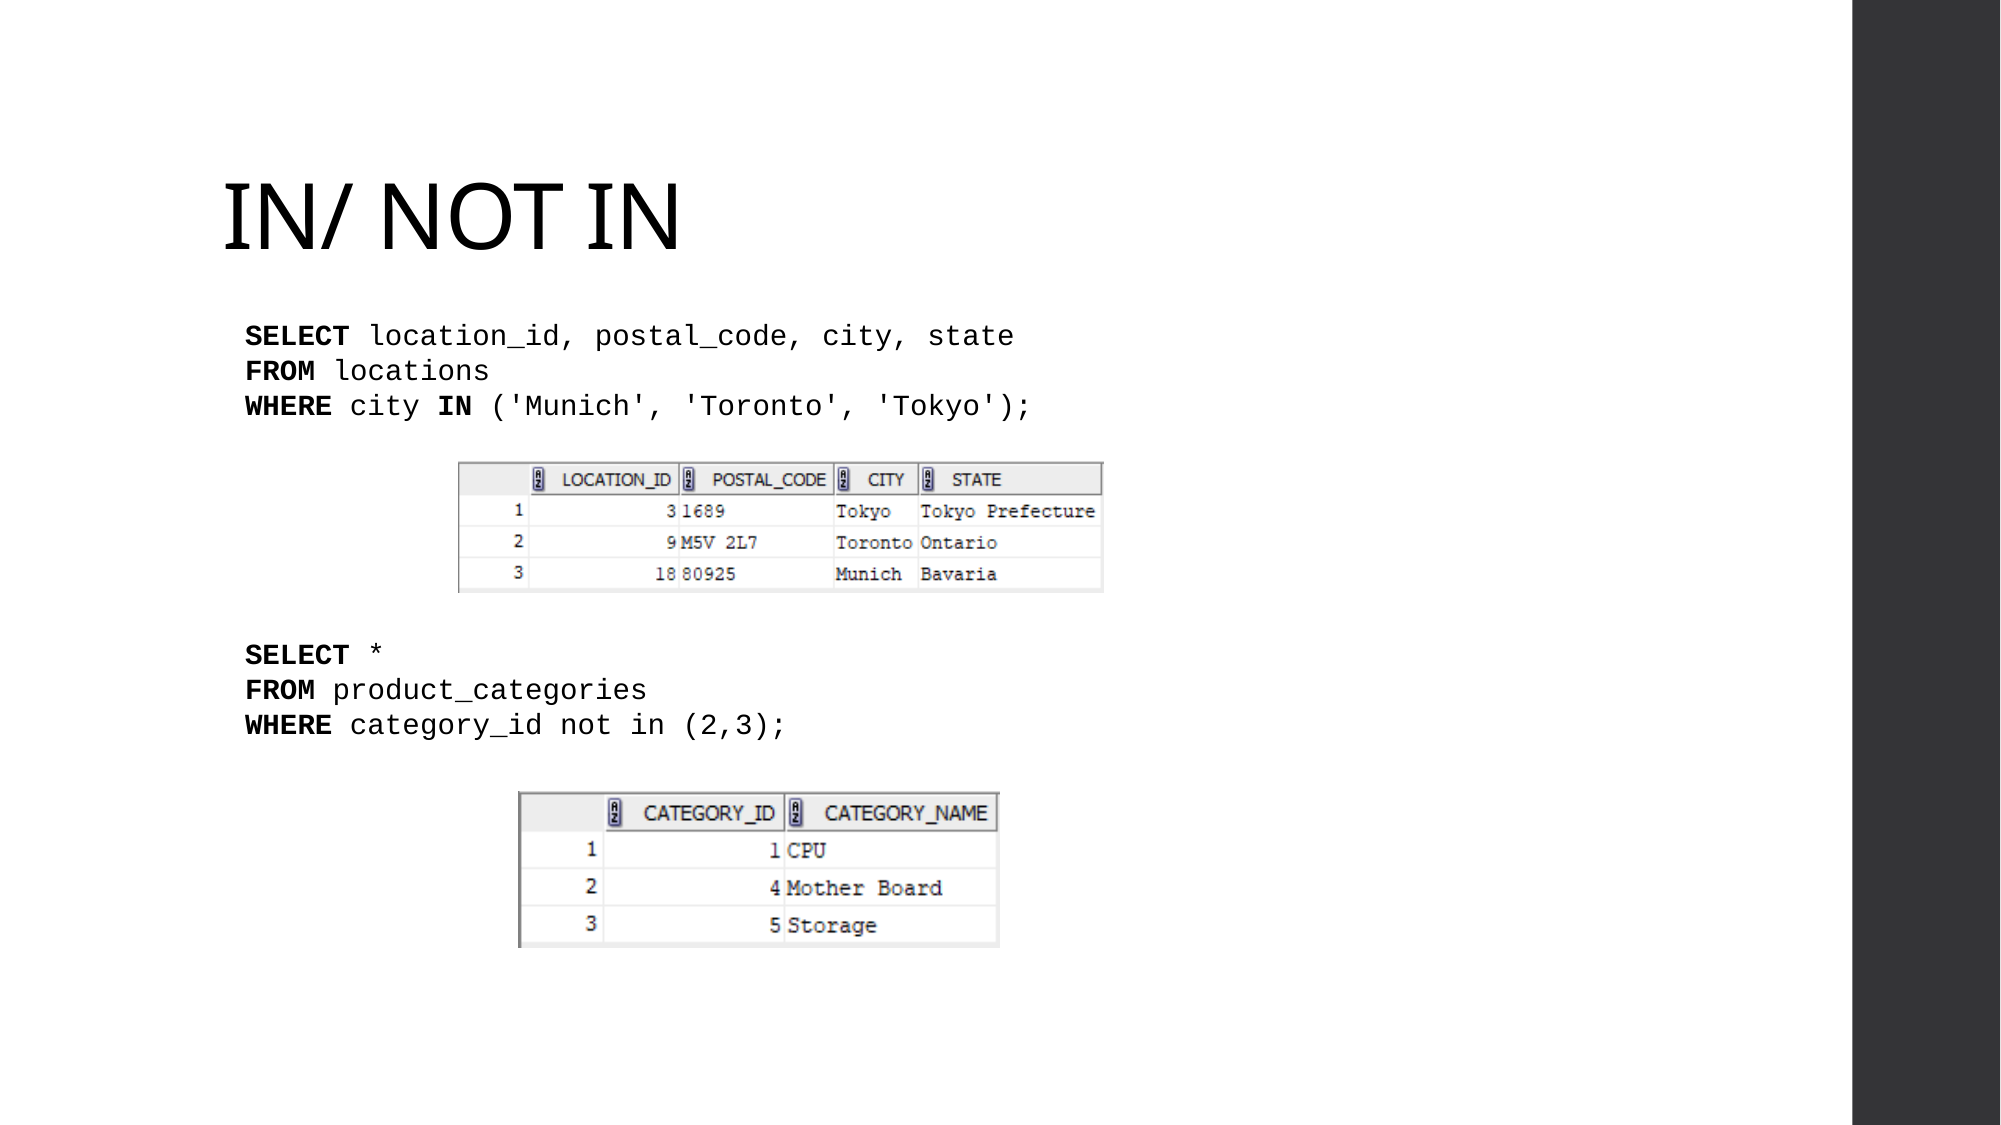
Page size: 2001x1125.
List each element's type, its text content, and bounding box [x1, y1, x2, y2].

picture [517, 791, 1001, 948]
picture [458, 460, 1105, 593]
text_box SELECT location_id, postal_code, city, state FROM locations WHERE city IN ('Munich', 'Toronto', 'Tokyo'); [230, 308, 1333, 429]
text_box SELECT * FROM product_categories WHERE category_id not in (2,3); [230, 627, 1272, 748]
title IN/ NOT IN [206, 60, 1797, 278]
